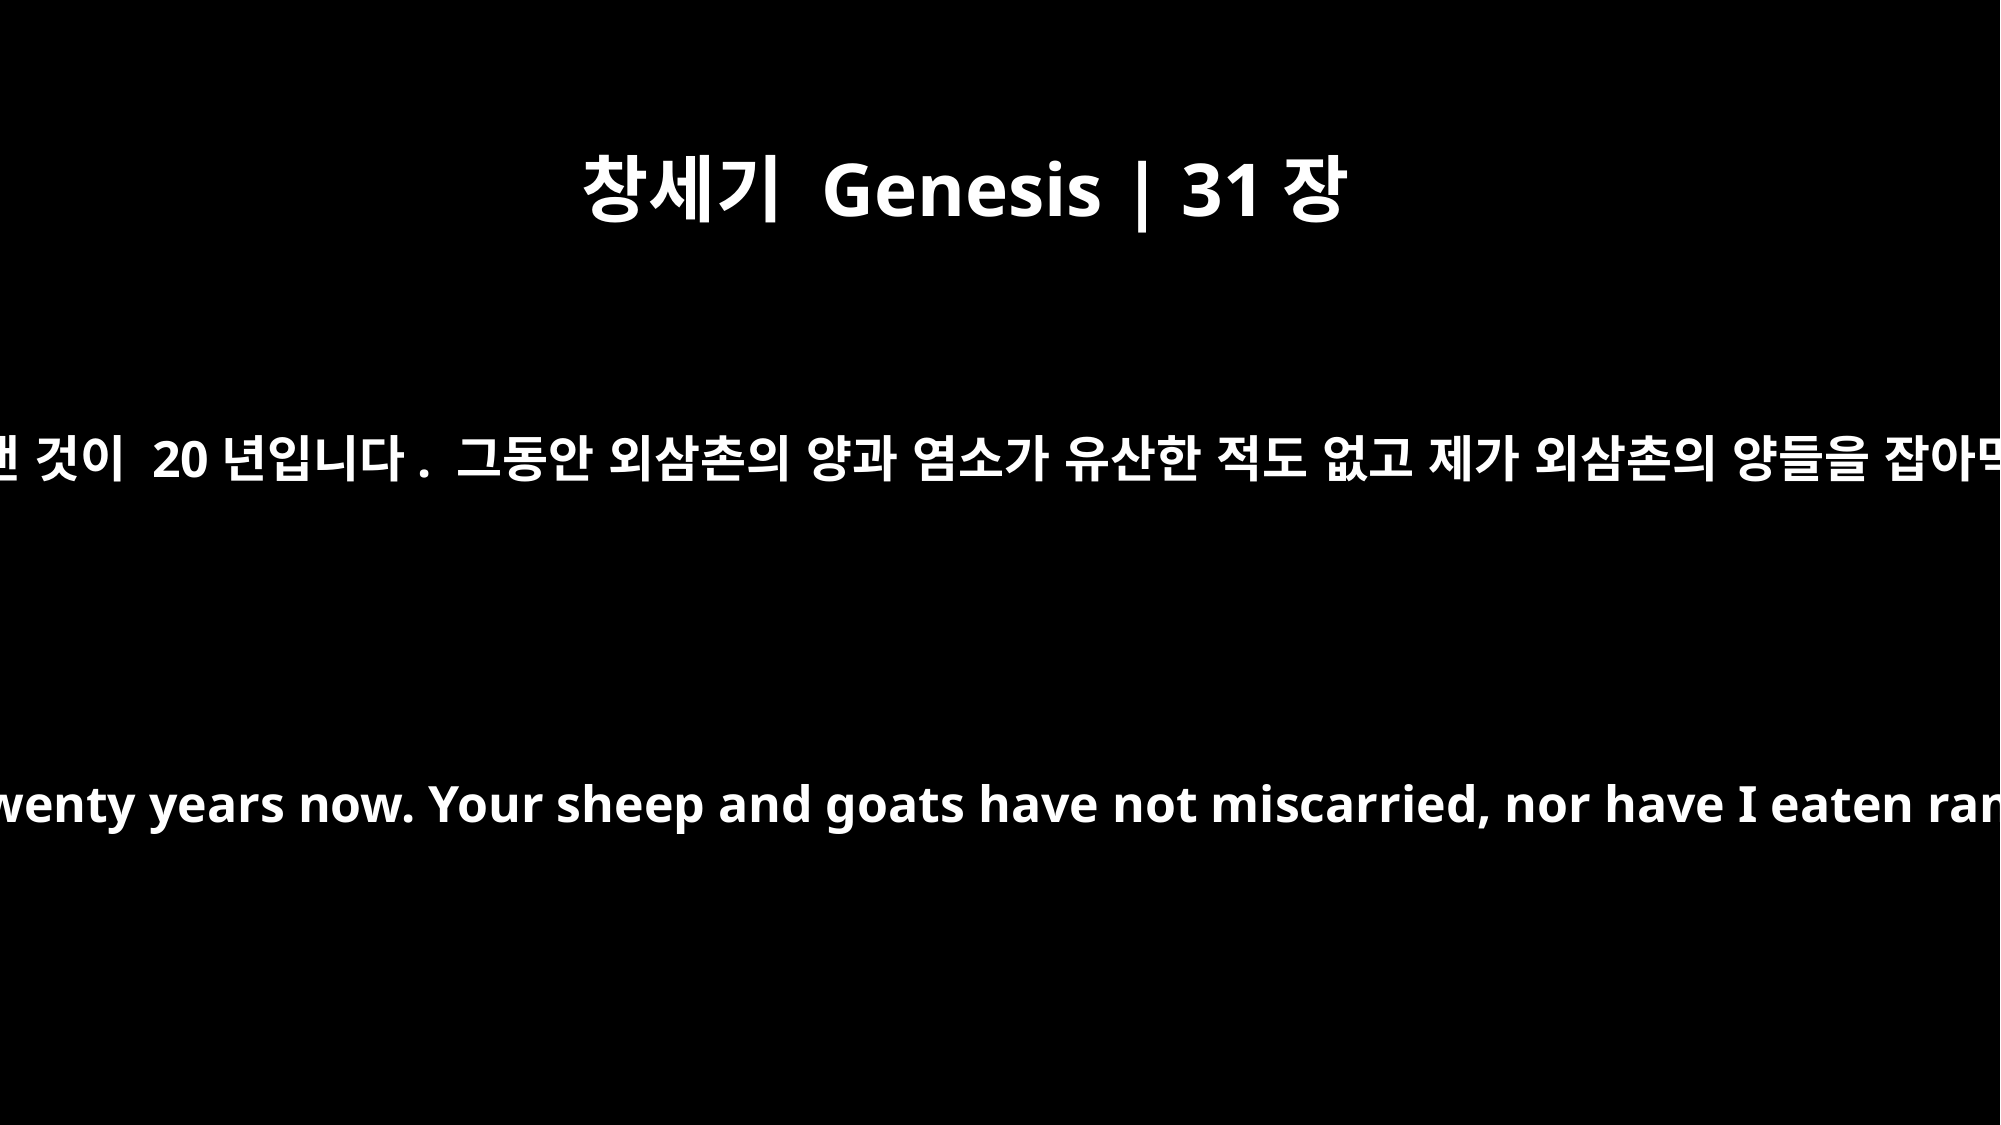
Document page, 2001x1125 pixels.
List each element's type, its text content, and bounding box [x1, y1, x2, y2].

text_box "I have been with you for twenty years now. Your sheep and goats have not miscarried, nor have I eaten rams from your flocks. [0, 764, 2000, 840]
text_box 창세기 Genesis | 31장 [566, 136, 1365, 239]
text_box 38 제가 외삼촌과 함께 지낸 것이 20년입니다. 그동안 외삼촌의 양과 염소가 유산한 적도 없고 제가 외삼촌의 양들을 잡아먹은 적도 없습니다. [0, 359, 2000, 495]
